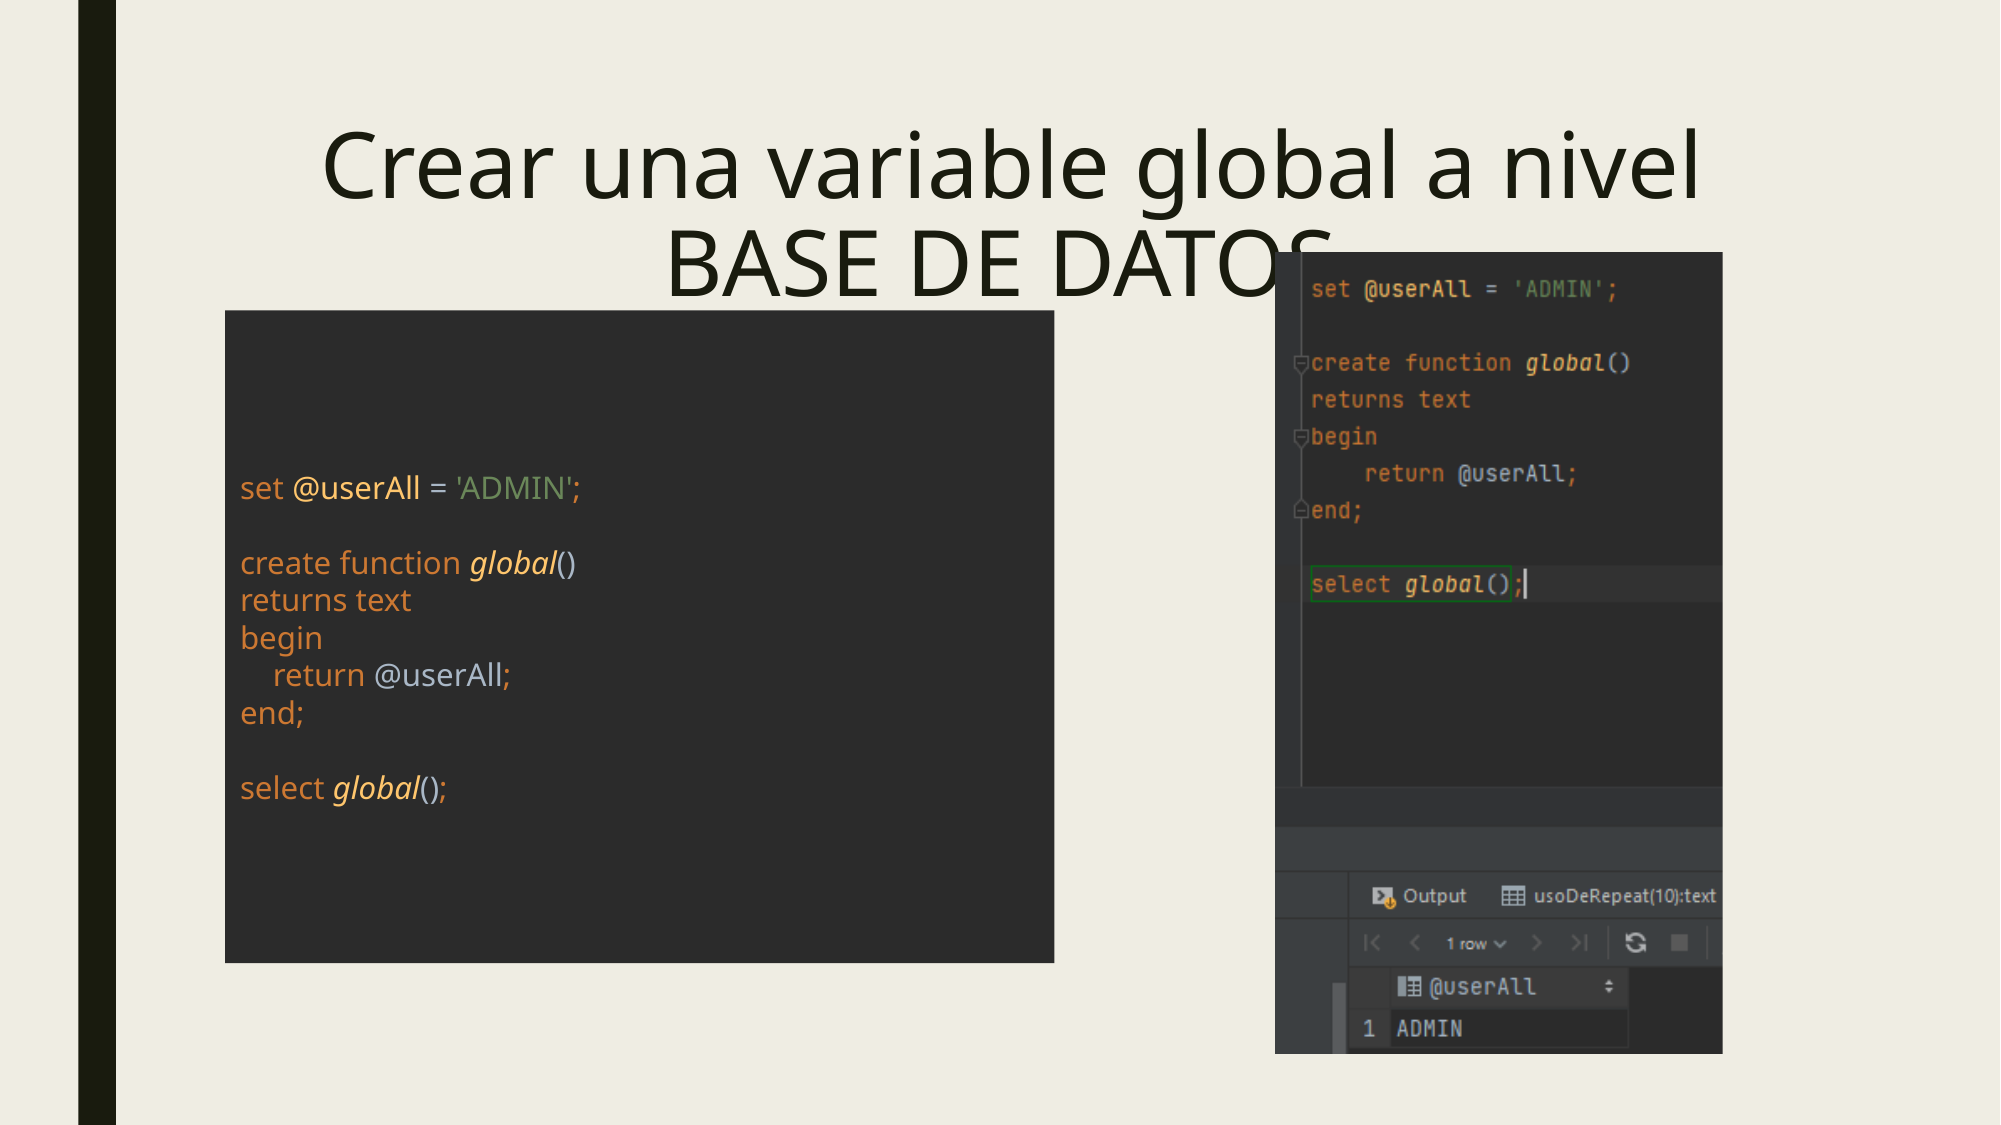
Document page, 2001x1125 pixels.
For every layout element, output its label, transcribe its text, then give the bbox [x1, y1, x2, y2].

title Crear una variable global a nivel BASE DE DATOS. [225, 112, 1800, 357]
picture [1274, 252, 1723, 1054]
list set @userAll = 'ADMIN'; create function global() returns text begin return @userAll; end; select global(); [225, 310, 1055, 964]
